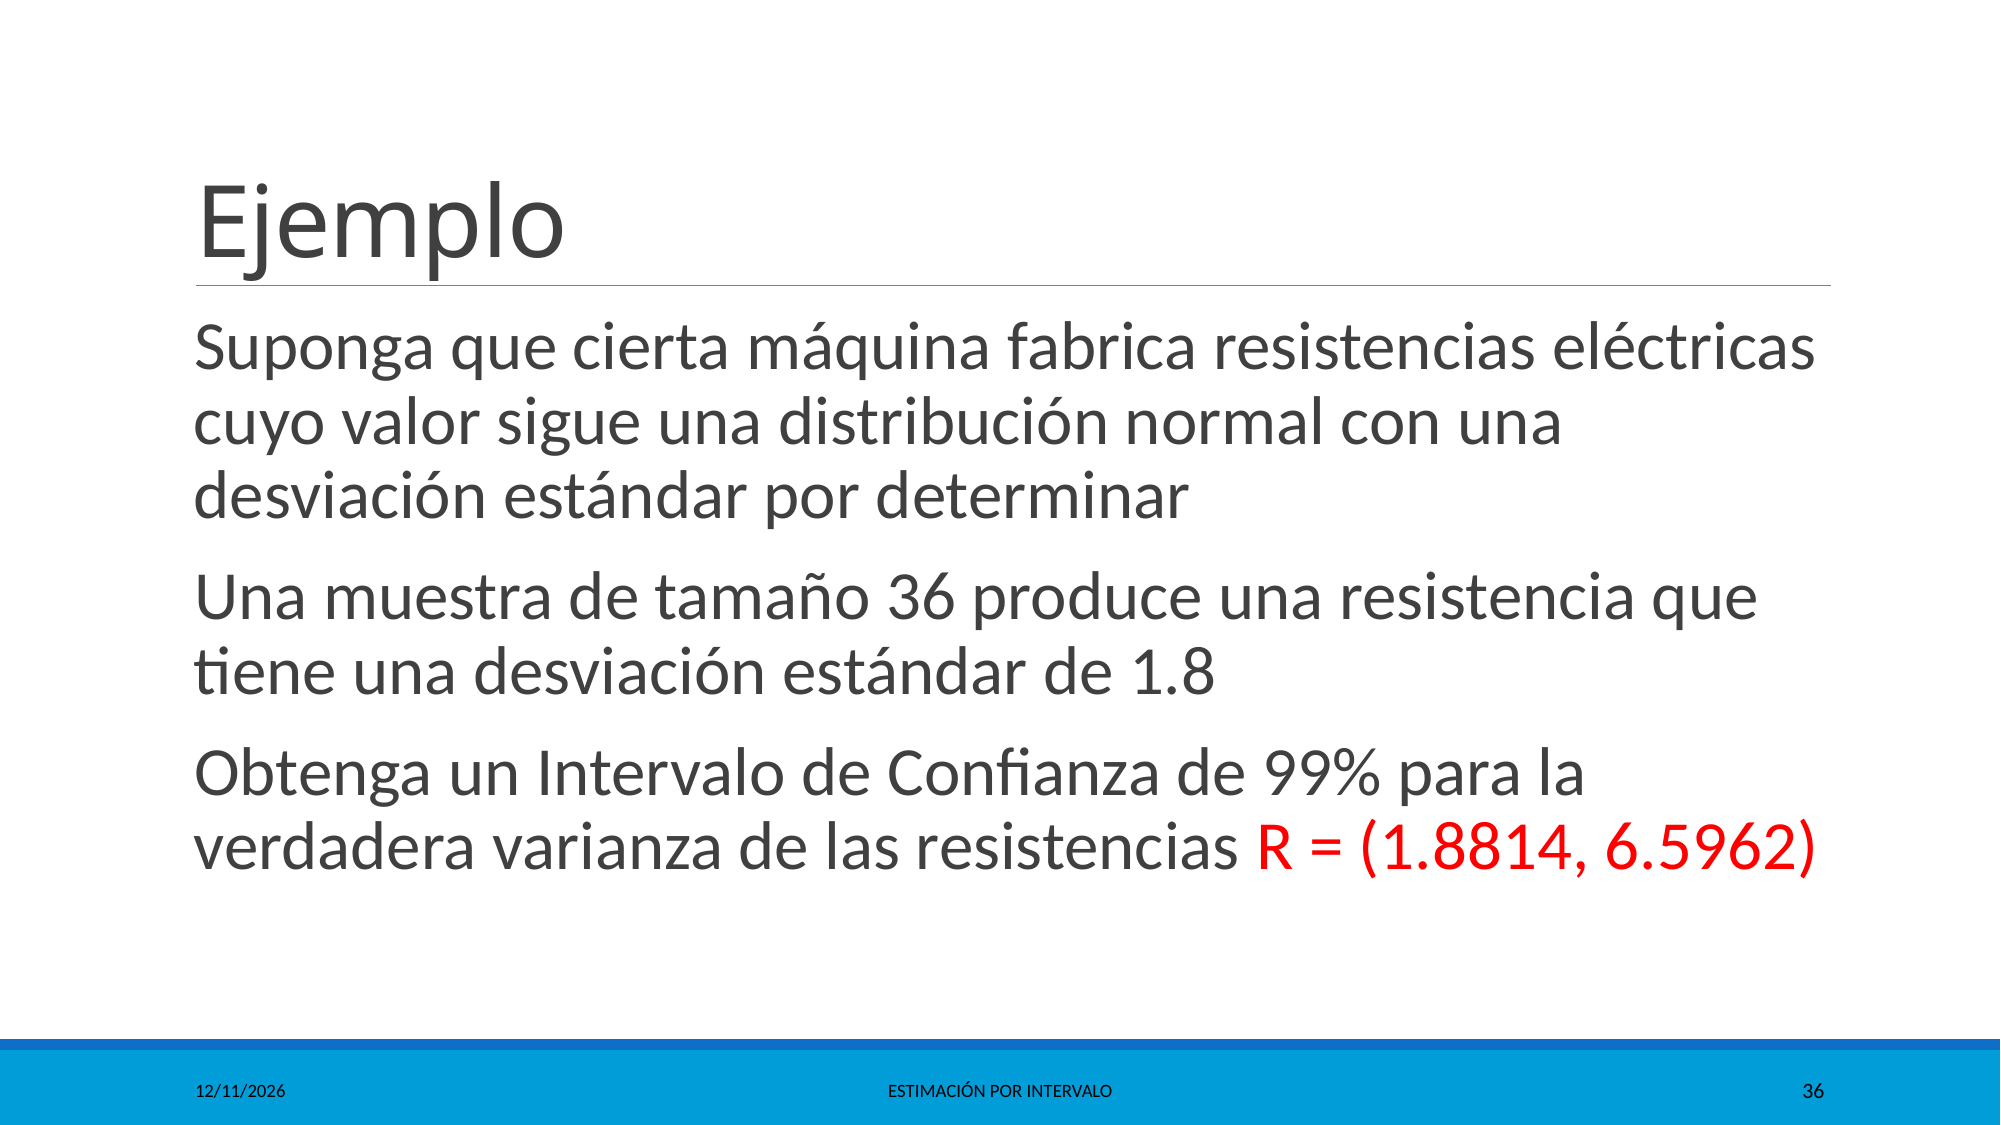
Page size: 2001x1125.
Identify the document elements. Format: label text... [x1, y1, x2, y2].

list Suponga que cierta máquina fabrica resistencias eléctricas cuyo valor sigue una distribución normal con una desviación estándar por determinar Una muestra de tamaño 36 produce una resistencia que tiene una desviación estándar de 1.8 Obtenga un Intervalo de Confianza de 99% para la verdadera varianza de las resistencias R = (1.8814, 6.5962) [180, 302, 1830, 963]
title Ejemplo [180, 47, 1830, 285]
slide_number 36 [1624, 1059, 1840, 1120]
footer Estimación por Intervalo [604, 1059, 1396, 1120]
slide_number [180, 1059, 586, 1120]
